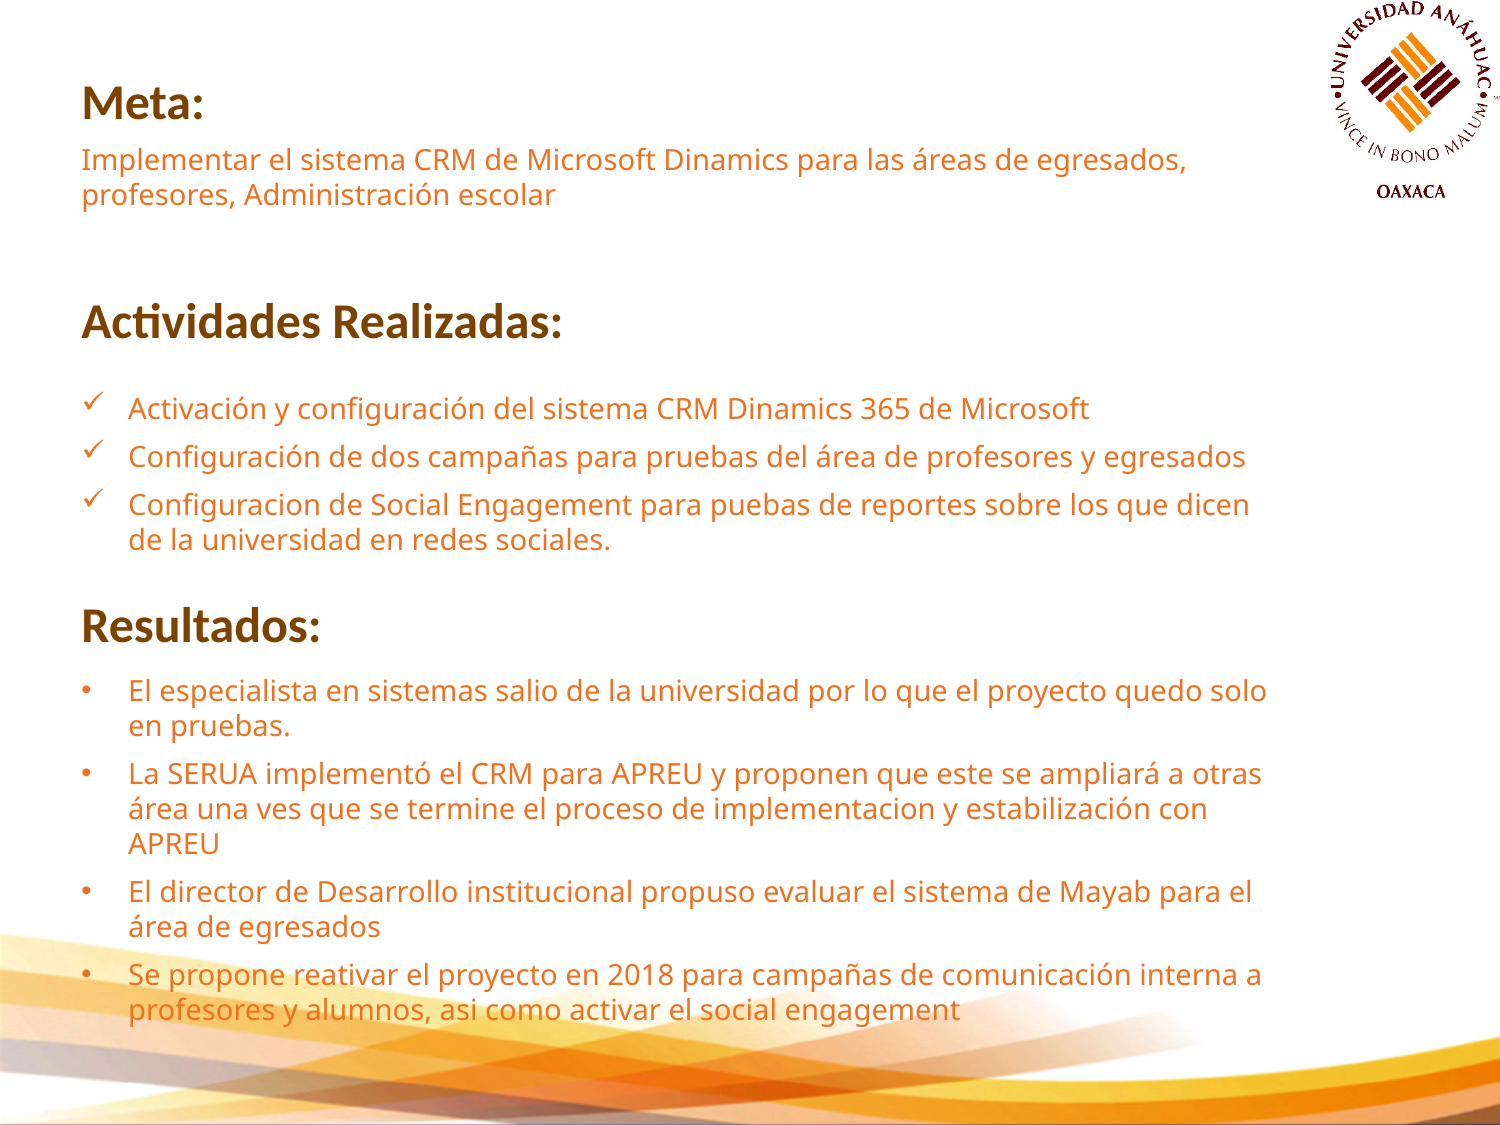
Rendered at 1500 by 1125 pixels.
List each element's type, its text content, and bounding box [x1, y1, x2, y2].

text_box Resultados: [75, 548, 1030, 659]
title Meta: [75, 25, 1030, 135]
text_box El especialista en sistemas salio de la universidad por lo que el proyecto quedo solo en pruebas. La SERUA implementó el CRM para APREU y proponen que este se ampliará a otras área una ves que se termine el proceso de implementacion y estabilización con APREU El director de Desarrollo institucional propuso evaluar el sistema de Mayab para el área de egresados Se propone reativar el proyecto en 2018 para campañas de comunicación interna a profesores y alumnos, asi como activar el social engagement [75, 665, 1296, 747]
picture [1331, 1, 1500, 198]
text_box Activación y configuración del sistema CRM Dinamics 365 de Microsoft Configuración de dos campañas para pruebas del área de profesores y egresados Configuracion de Social Engagement para puebas de reportes sobre los que dicen de la universidad en redes sociales. [75, 384, 1296, 598]
picture [0, 913, 1500, 1125]
text_box Actividades Realizadas: [75, 245, 1030, 355]
list Implementar el sistema CRM de Microsoft Dinamics para las áreas de egresados, profesores, Administración escolar [75, 135, 1296, 217]
